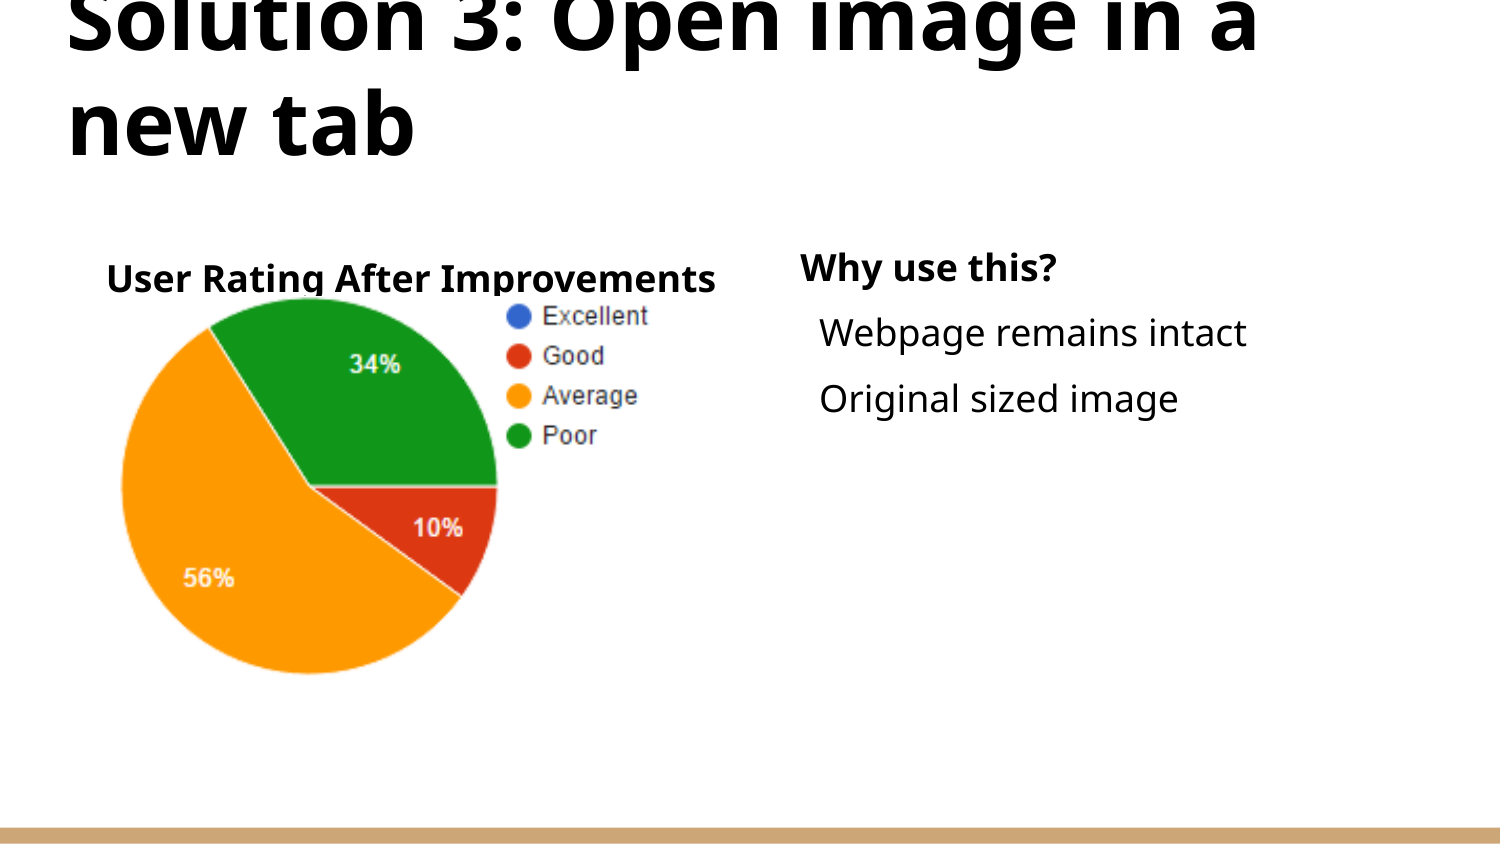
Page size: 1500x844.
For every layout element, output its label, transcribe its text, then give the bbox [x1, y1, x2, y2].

text_box Why use this? Webpage remains intact Original sized image [785, 202, 1410, 462]
list User Rating After Improvements [90, 217, 786, 768]
picture [115, 296, 661, 689]
title Solution 3: Open image in a new tab [51, 51, 1449, 189]
